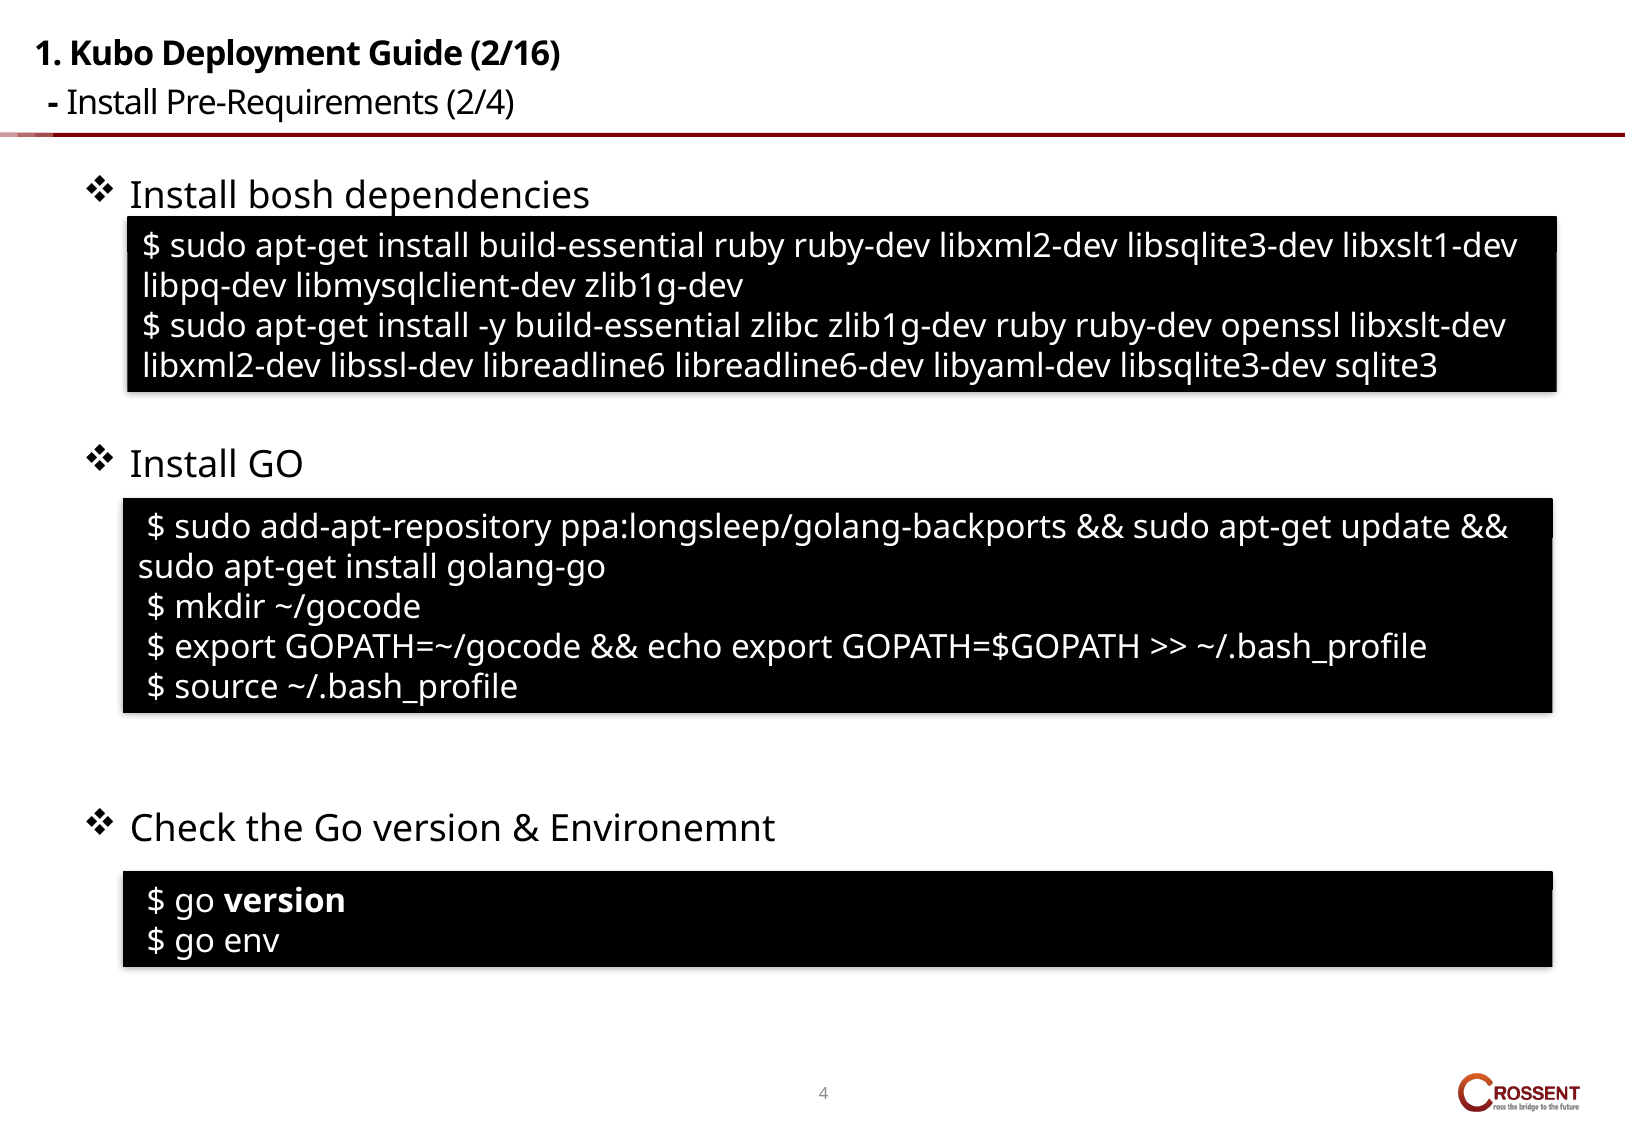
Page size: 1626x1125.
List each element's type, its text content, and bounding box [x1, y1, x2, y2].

text_box $ sudo add-apt-repository ppa:longsleep/golang-backports && sudo apt-get update && sudo apt-get install golang-go $ mkdir ~/gocode $ export GOPATH=~/gocode && echo export GOPATH=$GOPATH >> ~/.bash_profile $ source ~/.bash_profile [123, 498, 1553, 713]
picture [1458, 1073, 1580, 1112]
text_box $ sudo apt-get install build-essential ruby ruby-dev libxml2-dev libsqlite3-dev libxslt1-dev libpq-dev libmysqlclient-dev zlib1g-dev $ sudo apt-get install -y build-essential zlibc zlib1g-dev ruby ruby-dev openssl libxslt-dev libxml2-dev libssl-dev libreadline6 libreadline6-dev libyaml-dev libsqlite3-dev sqlite3 [127, 216, 1557, 392]
text_box Install GO [68, 432, 1510, 538]
text_box Install bosh dependencies [68, 163, 1510, 269]
text_box Check the Go version & Environemnt [68, 796, 1510, 902]
text_box $ go version $ go env [123, 871, 1553, 967]
title 1. Kubo Deployment Guide (2/16) - Install Pre-Requirements (2/4) [19, 15, 1274, 129]
